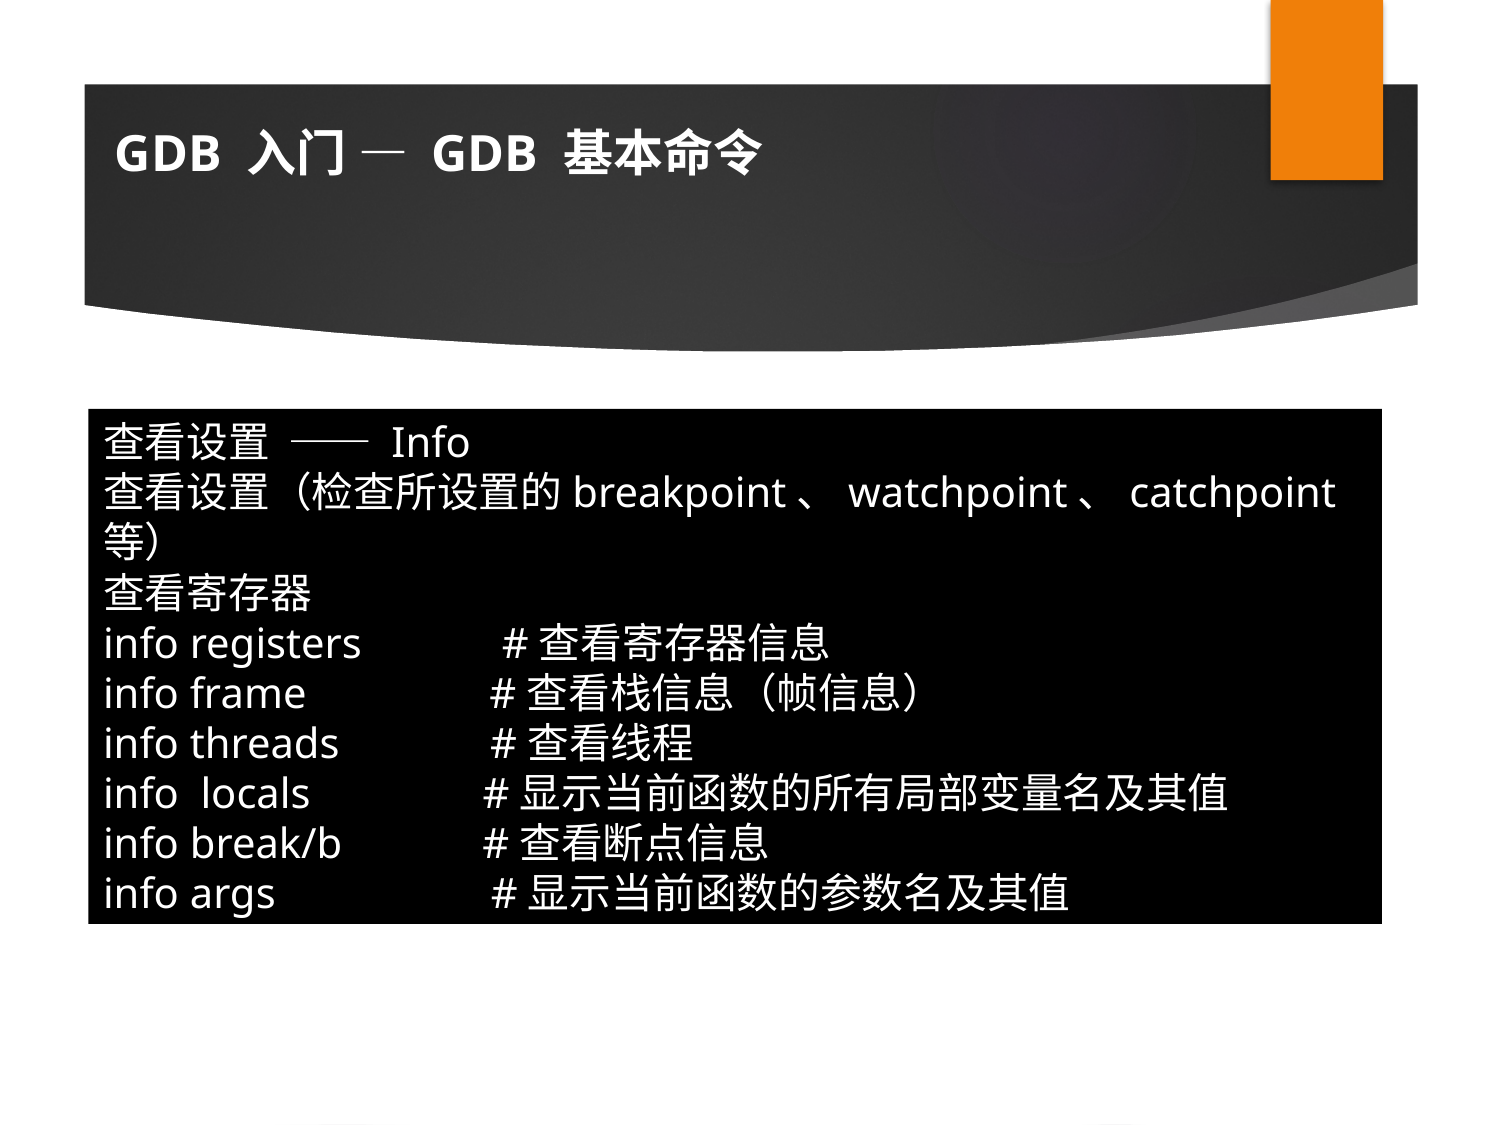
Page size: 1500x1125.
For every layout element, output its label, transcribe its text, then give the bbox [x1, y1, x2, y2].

text_box 查看设置 —— Info 查看设置（检查所设置的breakpoint、watchpoint、catchpoint等） 查看寄存器 info registers #查看寄存器信息 info frame #查看栈信息（帧信息） info threads #查看线程 info locals #显示当前函数的所有局部变量名及其值 info break/b #查看断点信息 info args #显示当前函数的参数名及其值 [88, 408, 1382, 924]
text_box GDB 入门 — GDB 基本命令 [100, 113, 975, 189]
